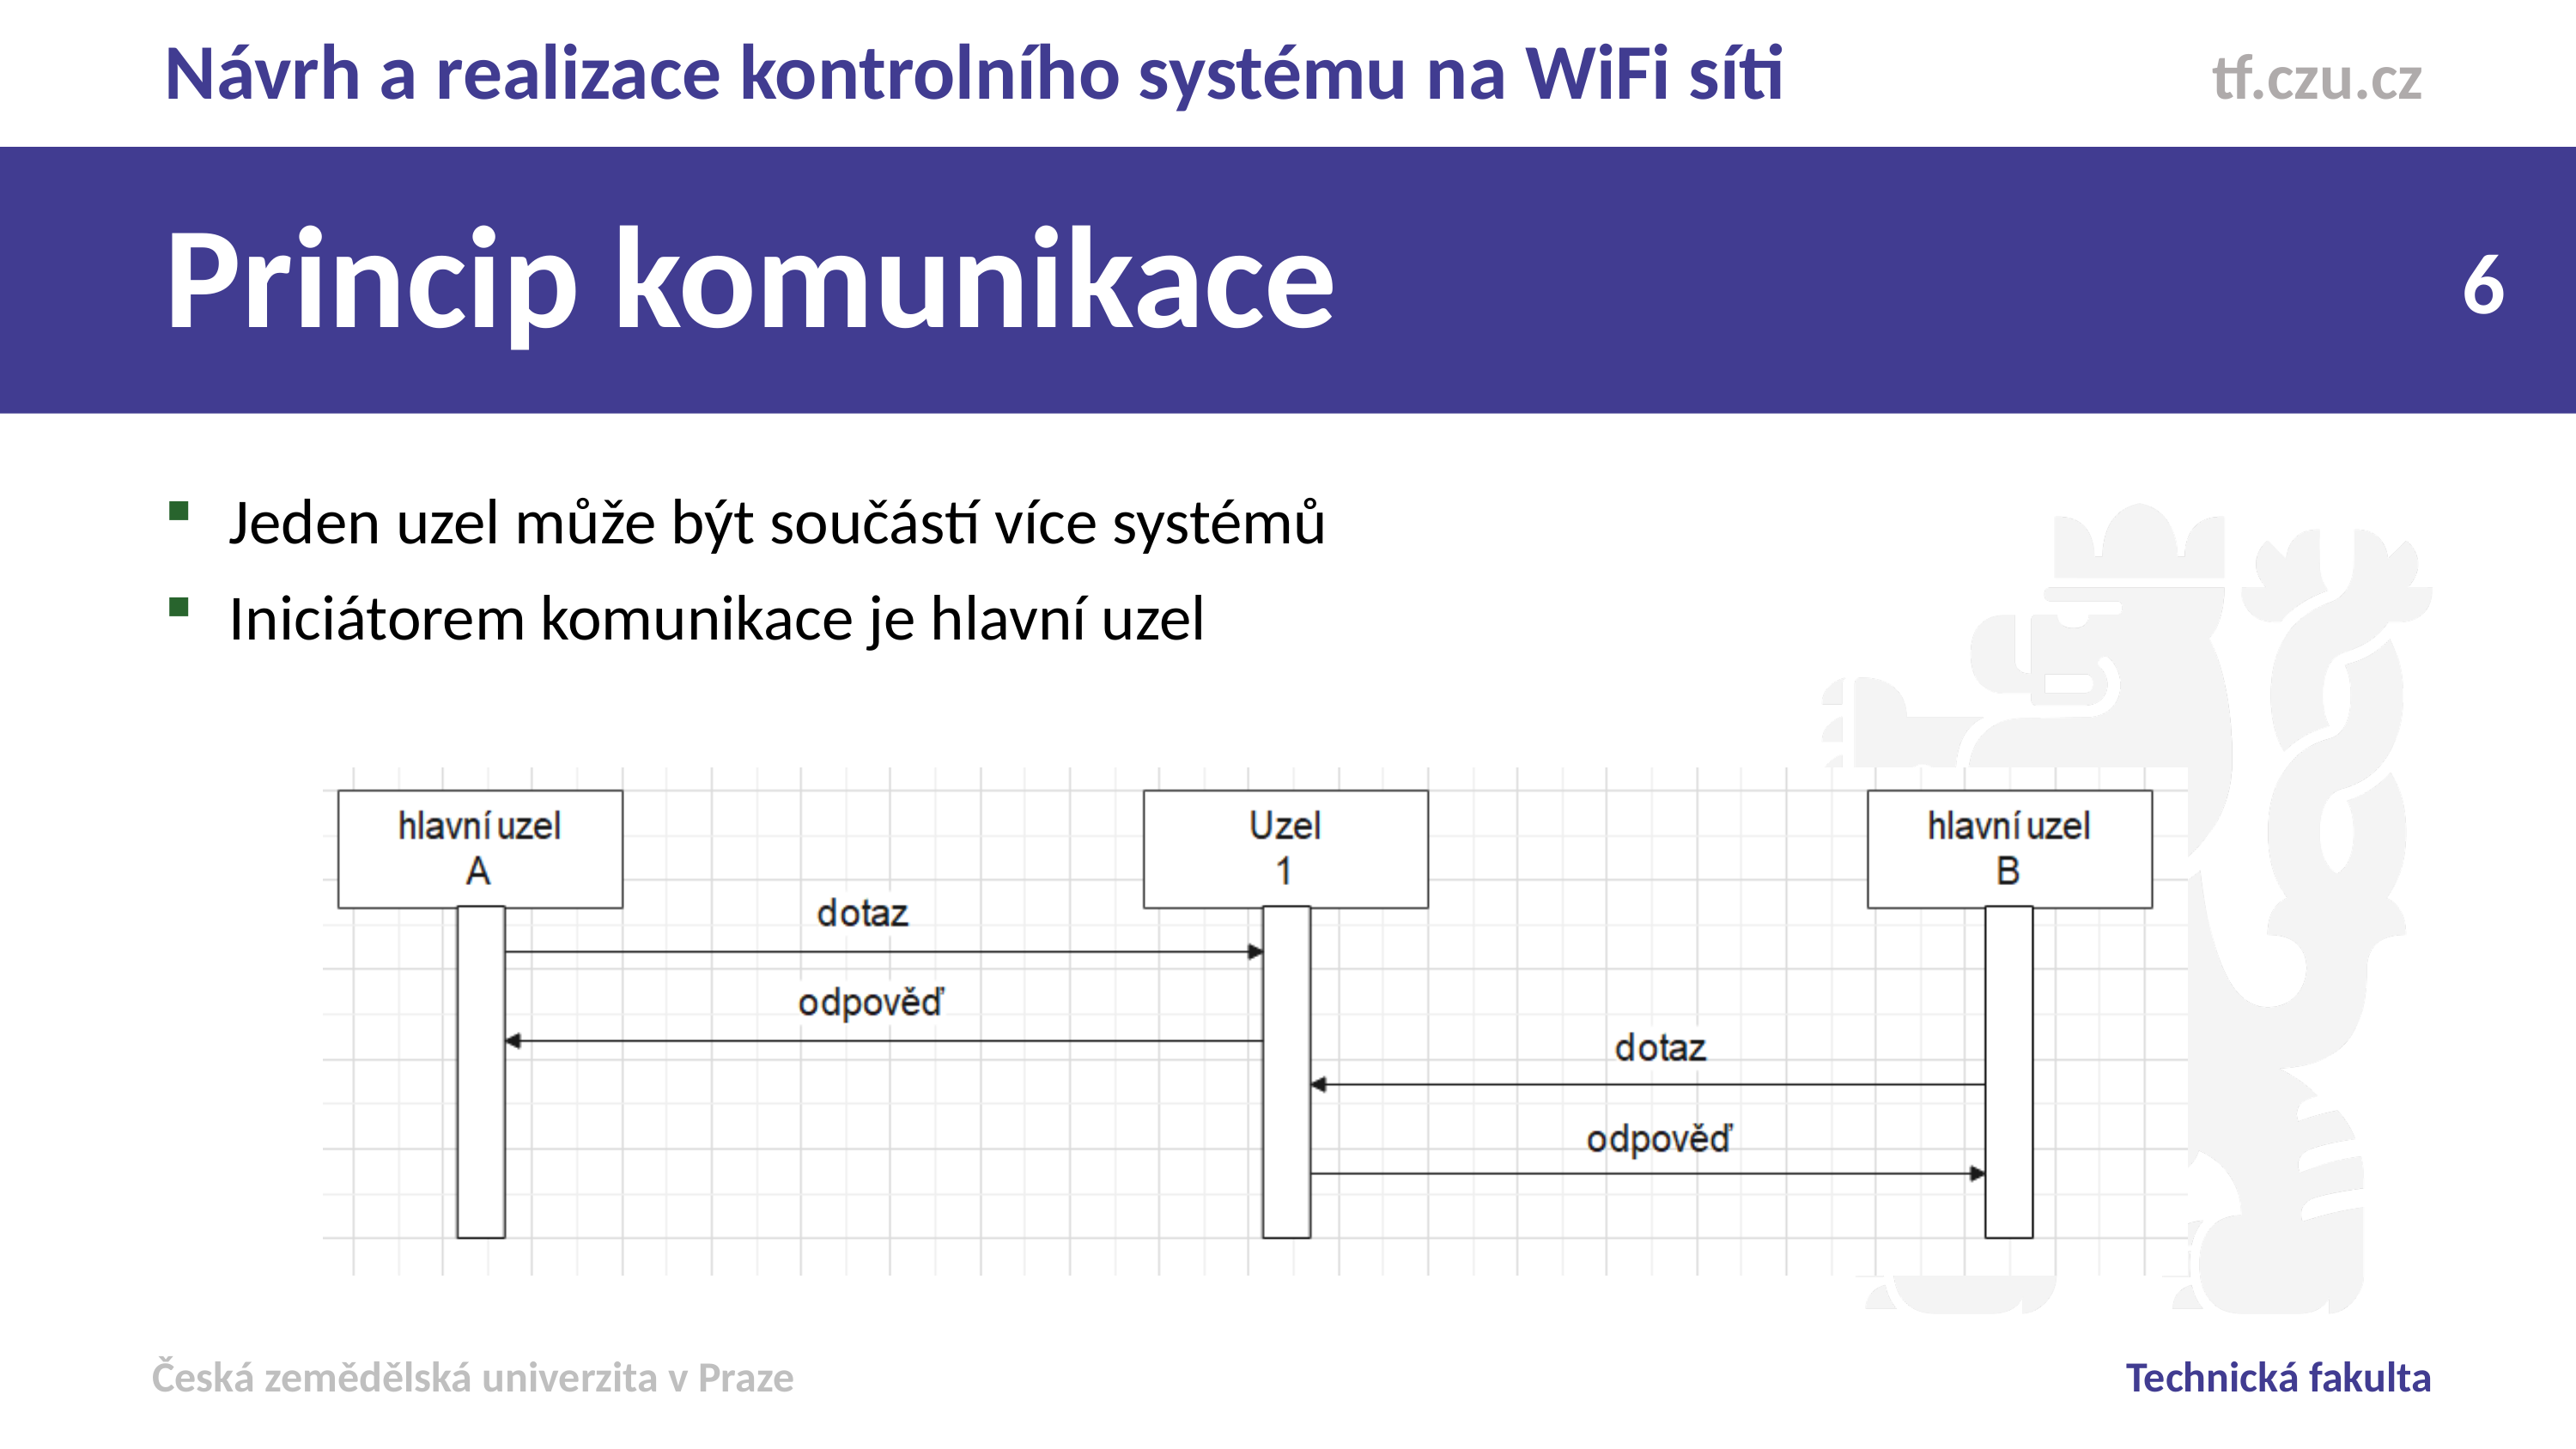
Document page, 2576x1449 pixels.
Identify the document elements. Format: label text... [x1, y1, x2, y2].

list Návrh a realizace kontrolního systému na WiFi síti [152, 0, 2031, 148]
list Princip komunikace [152, 148, 2031, 414]
list Jeden uzel může být součástí více systémů Iniciátorem komunikace je hlavní uzel [152, 482, 2361, 1302]
picture [323, 767, 2188, 1276]
